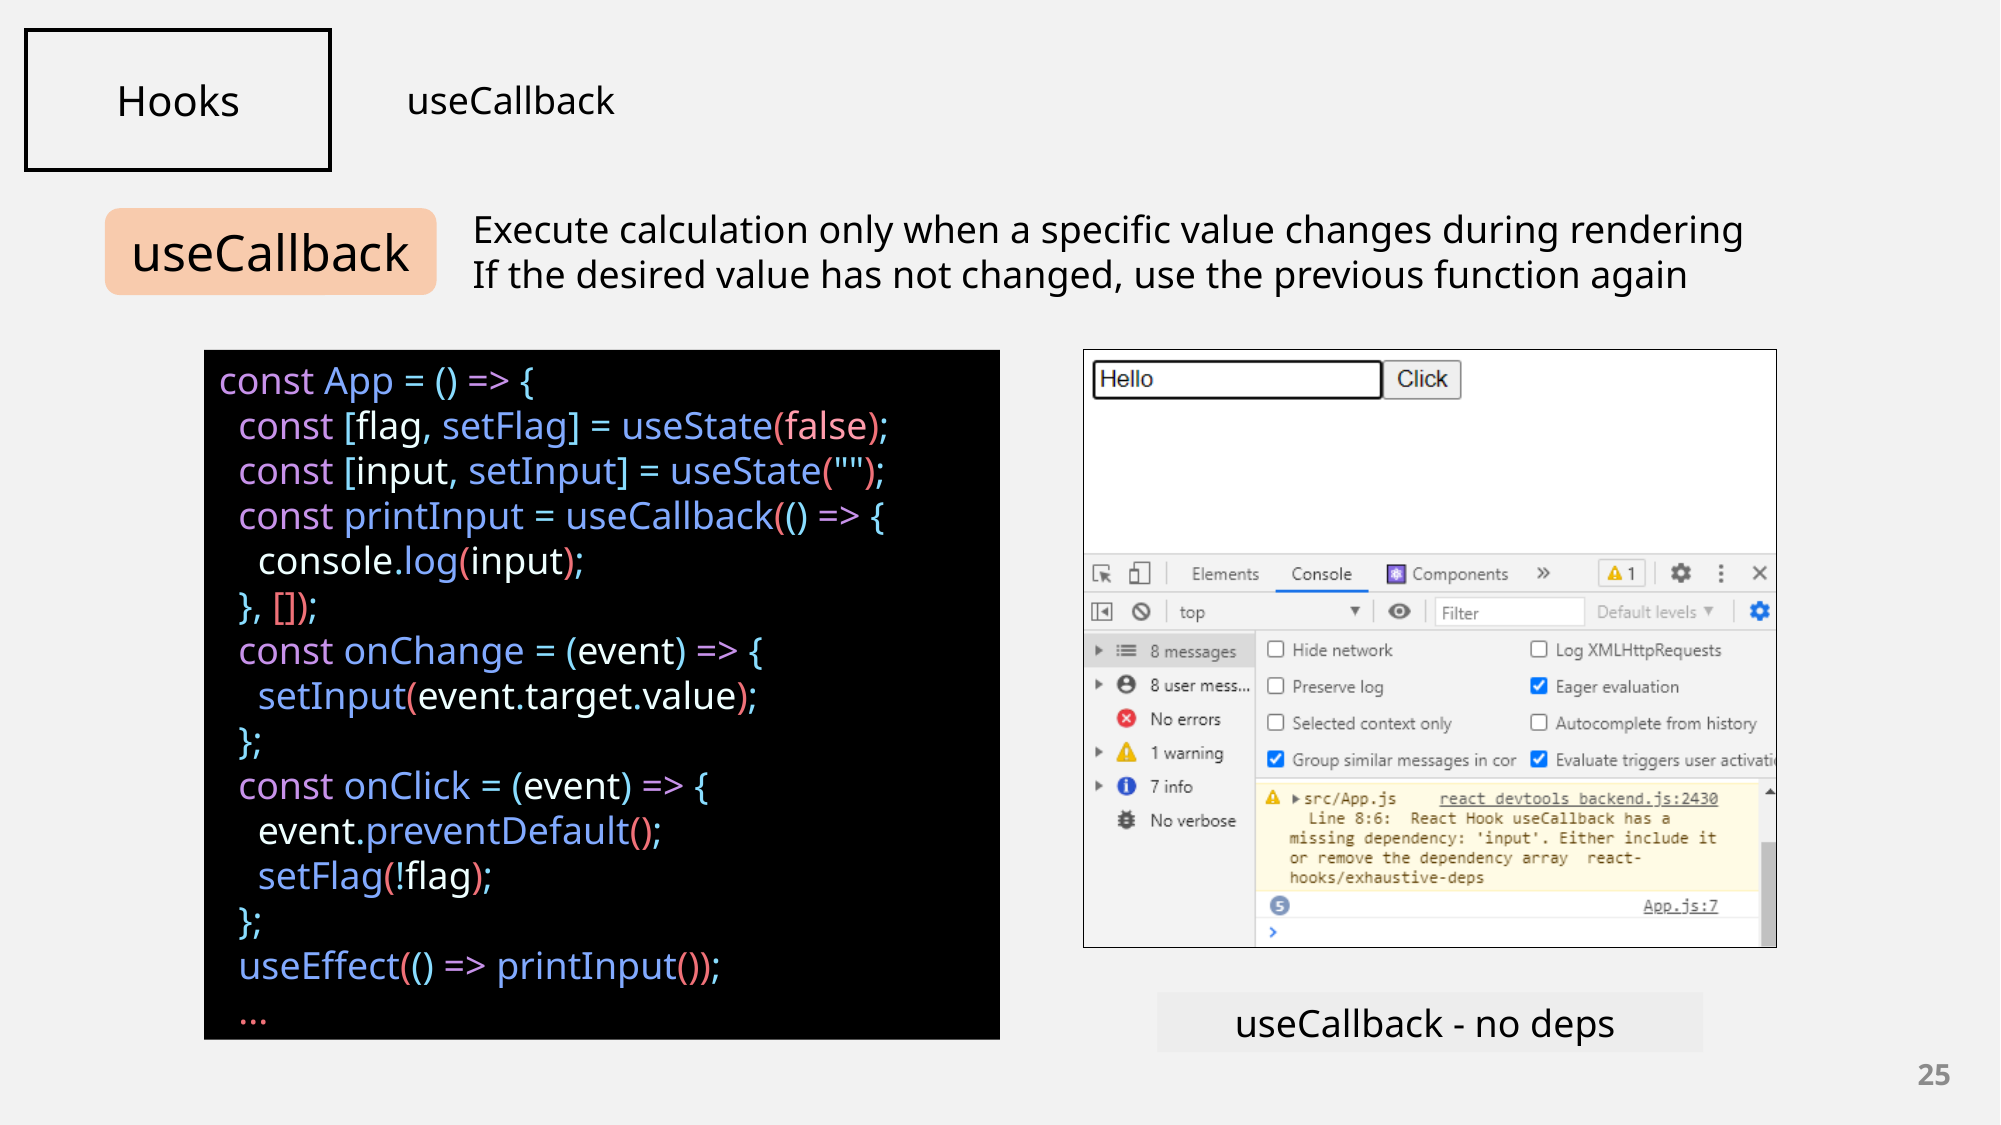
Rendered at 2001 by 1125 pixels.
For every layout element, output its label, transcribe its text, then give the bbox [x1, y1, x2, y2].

text_box useCallback [391, 69, 938, 129]
picture [1083, 349, 1777, 948]
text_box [26, 29, 330, 171]
slide_number 25 [1897, 1046, 1972, 1107]
text_box useCallback [103, 207, 438, 297]
text_box const App = () => { const [flag, setFlag] = useState(false); const [input, setInput] = useState(""); const printInput = useCallback(() => { console.log(input); }, []); const onChange = (event) => { setInput(event.target.value); }; const onClick = (event) => { event.preventDefault(); setFlag(!flag); }; useEffect(() => printInput()); ... [204, 349, 1000, 1040]
text_box Execute calculation only when a specific value changes during rendering If the desired value has not changed, use the previous function again [457, 198, 2000, 304]
text_box useCallback - no deps [1157, 992, 1704, 1053]
